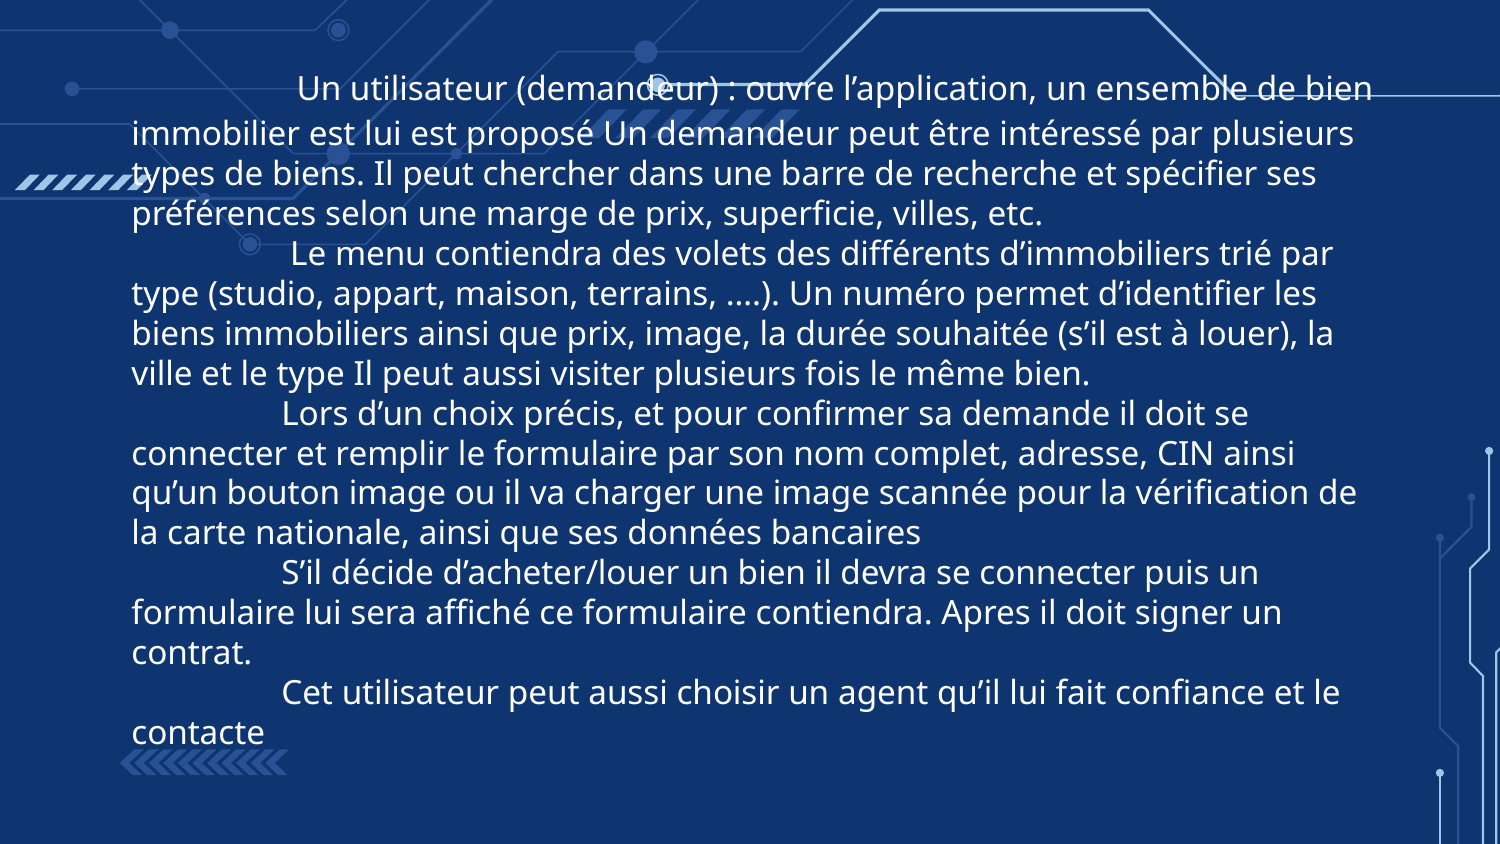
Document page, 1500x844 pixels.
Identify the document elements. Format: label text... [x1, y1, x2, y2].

subtitle Un utilisateur (demandeur) : ouvre l’application, un ensemble de bien immobilier est lui est proposé Un demandeur peut être intéressé par plusieurs types de biens. Il peut chercher dans une barre de recherche et spécifier ses préférences selon une marge de prix, superficie, villes, etc. Le menu contiendra des volets des différents d’immobiliers trié par type (studio, appart, maison, terrains, ….). Un numéro permet d’identifier les biens immobiliers ainsi que prix, image, la durée souhaitée (s’il est à louer), la ville et le type Il peut aussi visiter plusieurs fois le même bien. Lors d’un choix précis, et pour confirmer sa demande il doit se connecter et remplir le formulaire par son nom complet, adresse, CIN ainsi qu’un bouton image ou il va charger une image scannée pour la vérification de la carte nationale, ainsi que ses données bancaires S’il décide d’acheter/louer un bien il devra se connecter puis un formulaire lui sera affiché ce formulaire contiendra. Apres il doit signer un contrat. Cet utilisateur peut aussi choisir un agent qu’il lui fait confiance et le contacte [56, 79, 1391, 764]
